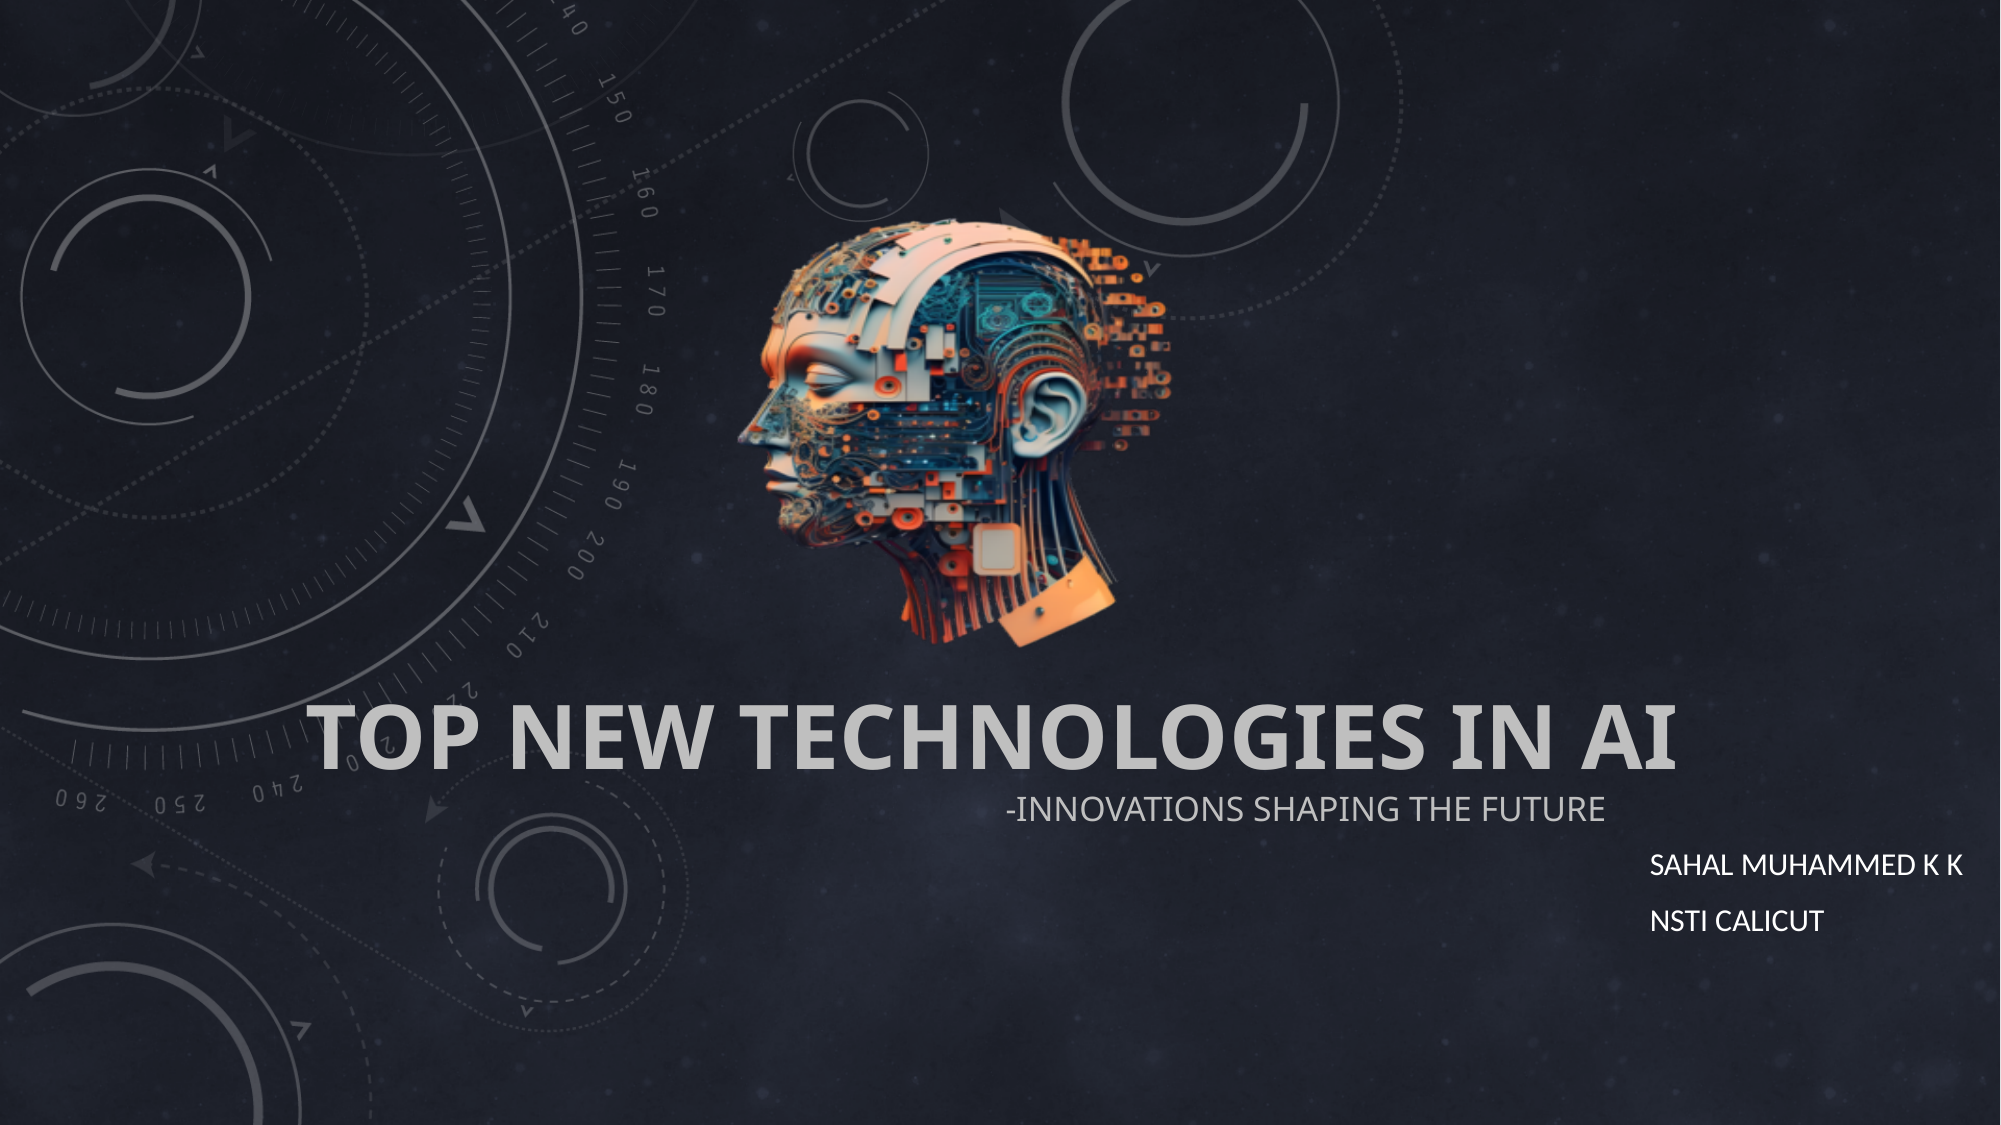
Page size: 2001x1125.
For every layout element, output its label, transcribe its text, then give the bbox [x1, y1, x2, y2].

subtitle Sahal Muhammed k k NSTI Calicut [1634, 835, 1983, 997]
picture [0, 0, 2000, 1125]
title TOP NEW TECHNOLOGIES IN AI -Innovations Shaping the Future [290, 580, 1762, 836]
